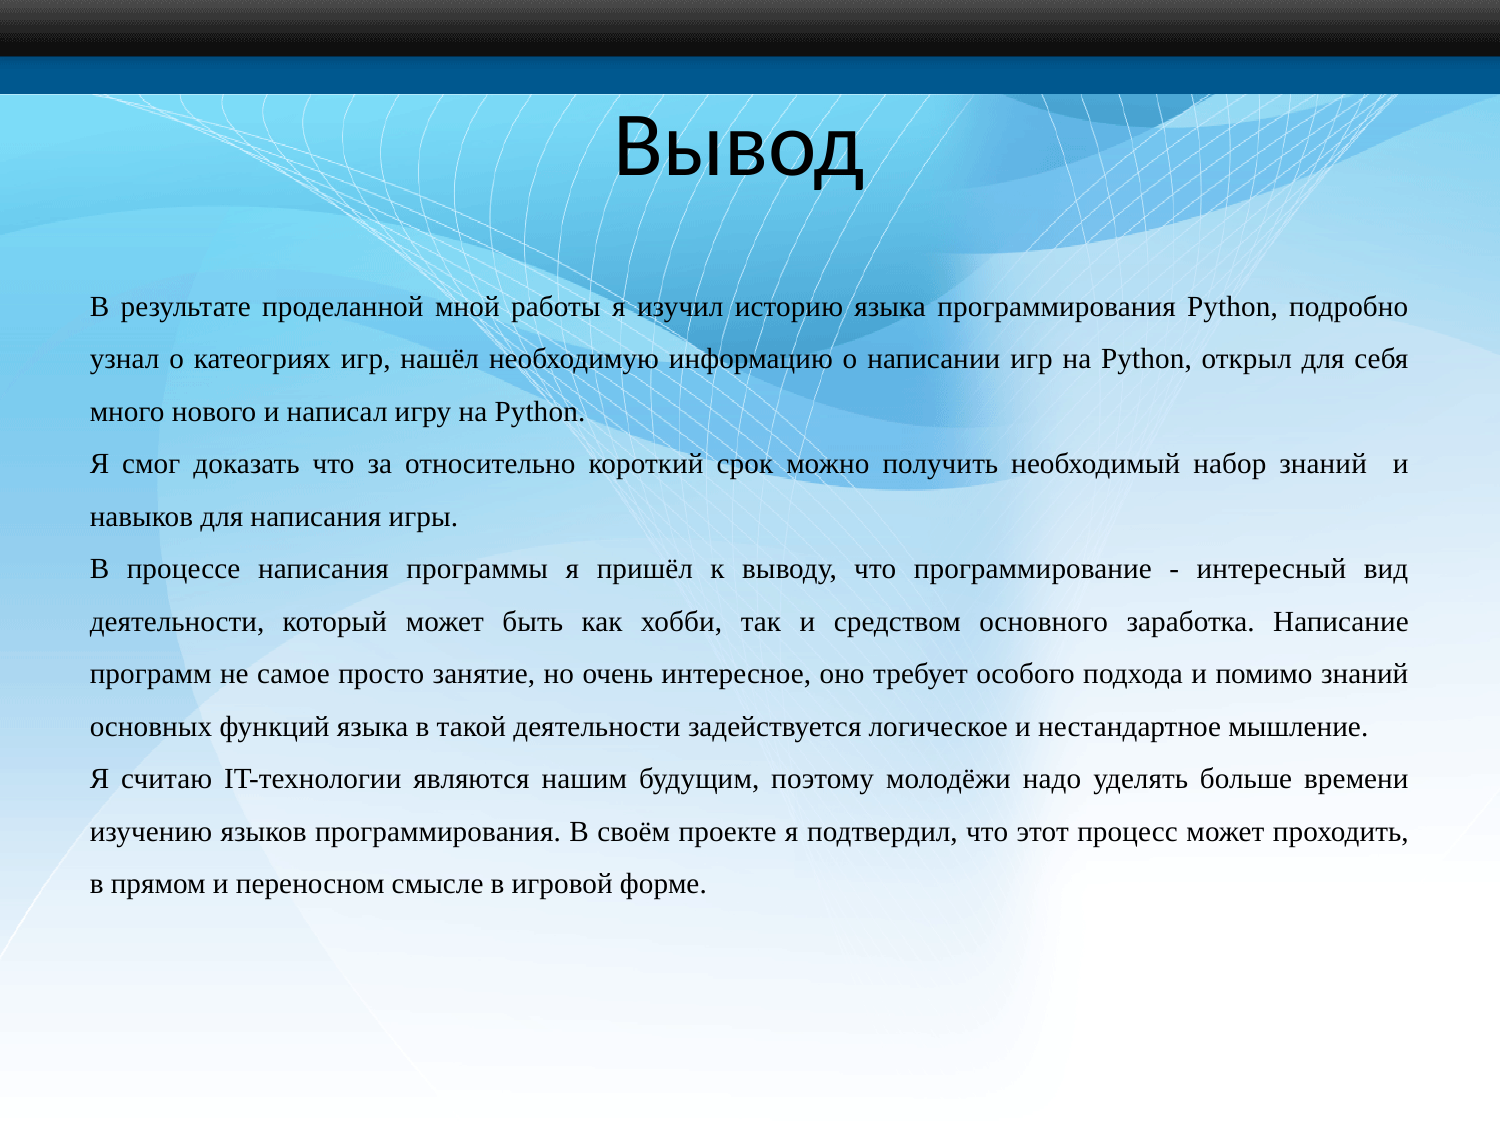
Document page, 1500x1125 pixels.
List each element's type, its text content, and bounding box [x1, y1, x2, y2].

title Вывод [75, 45, 1425, 233]
list В результате проделанной мной работы я изучил историю языка программирования Python, подробно узнал о катеогриях игр, нашёл необходимую информацию о написании игр на Python, открыл для себя много нового и написал игру на Python. Я смог доказать что за относительно короткий срок можно получить необходимый набор знаний и навыков для написания игры. В процессе написания программы я пришёл к выводу, что программирование - интересный вид деятельности, который может быть как хобби, так и средством основного заработка. Написание программ не самое просто занятие, но очень интересное, оно требует особого подхода и помимо знаний основных функций языка в такой деятельности задействуется логическое и нестандартное мышление. Я считаю IT-технологии являются нашим будущим, поэтому молодёжи надо уделять больше времени изучению языков программирования. В своём проекте я подтвердил, что этот процесс может проходить, в прямом и переносном смысле в игровой форме. [75, 262, 1425, 1005]
picture [0, 0, 1500, 1125]
